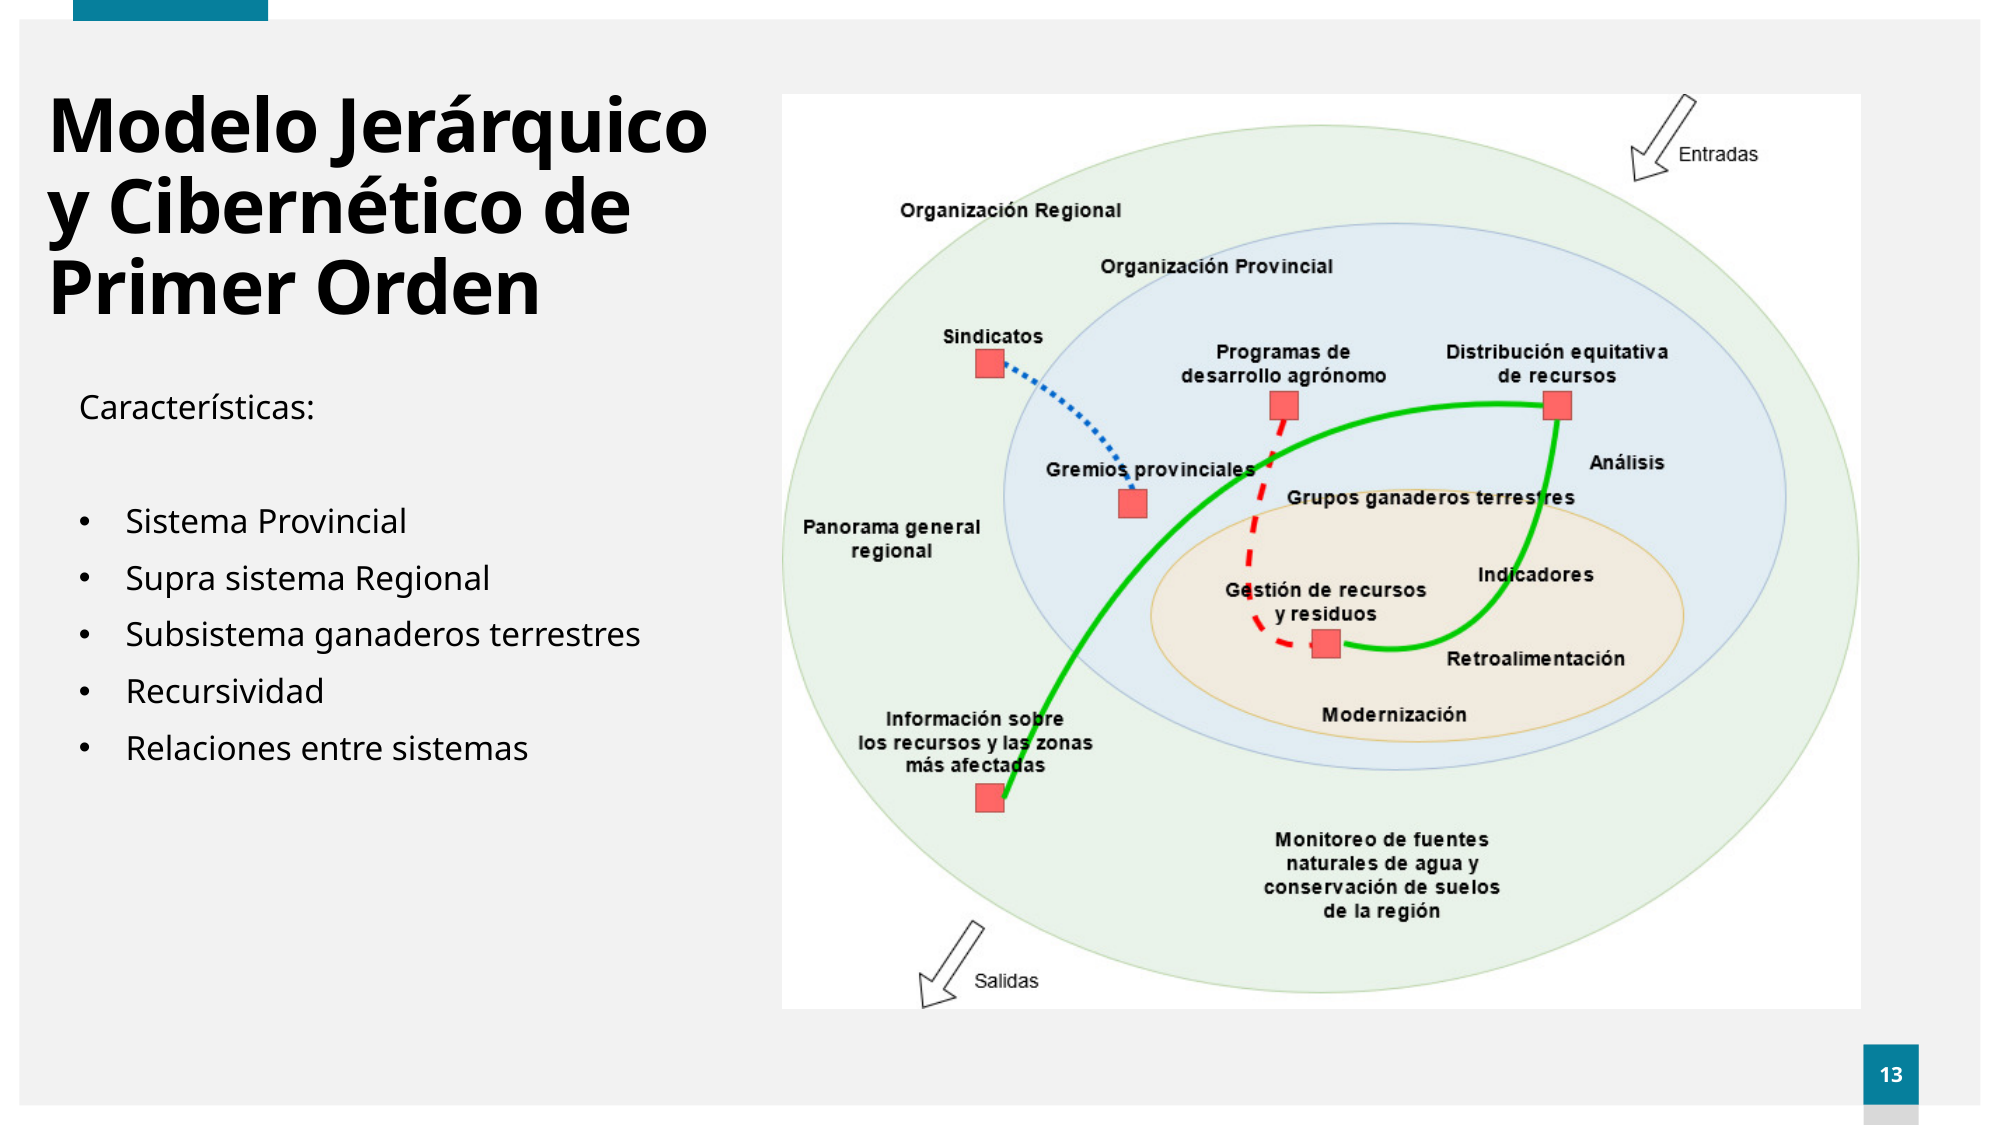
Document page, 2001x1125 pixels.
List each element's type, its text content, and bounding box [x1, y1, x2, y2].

picture [782, 94, 1861, 1009]
title Modelo Jerárquico y Cibernético de Primer Orden [32, 38, 783, 381]
list Características: Sistema Provincial Supra sistema Regional Subsistema ganaderos terrestres Recursividad Relaciones entre sistemas [63, 383, 709, 1009]
